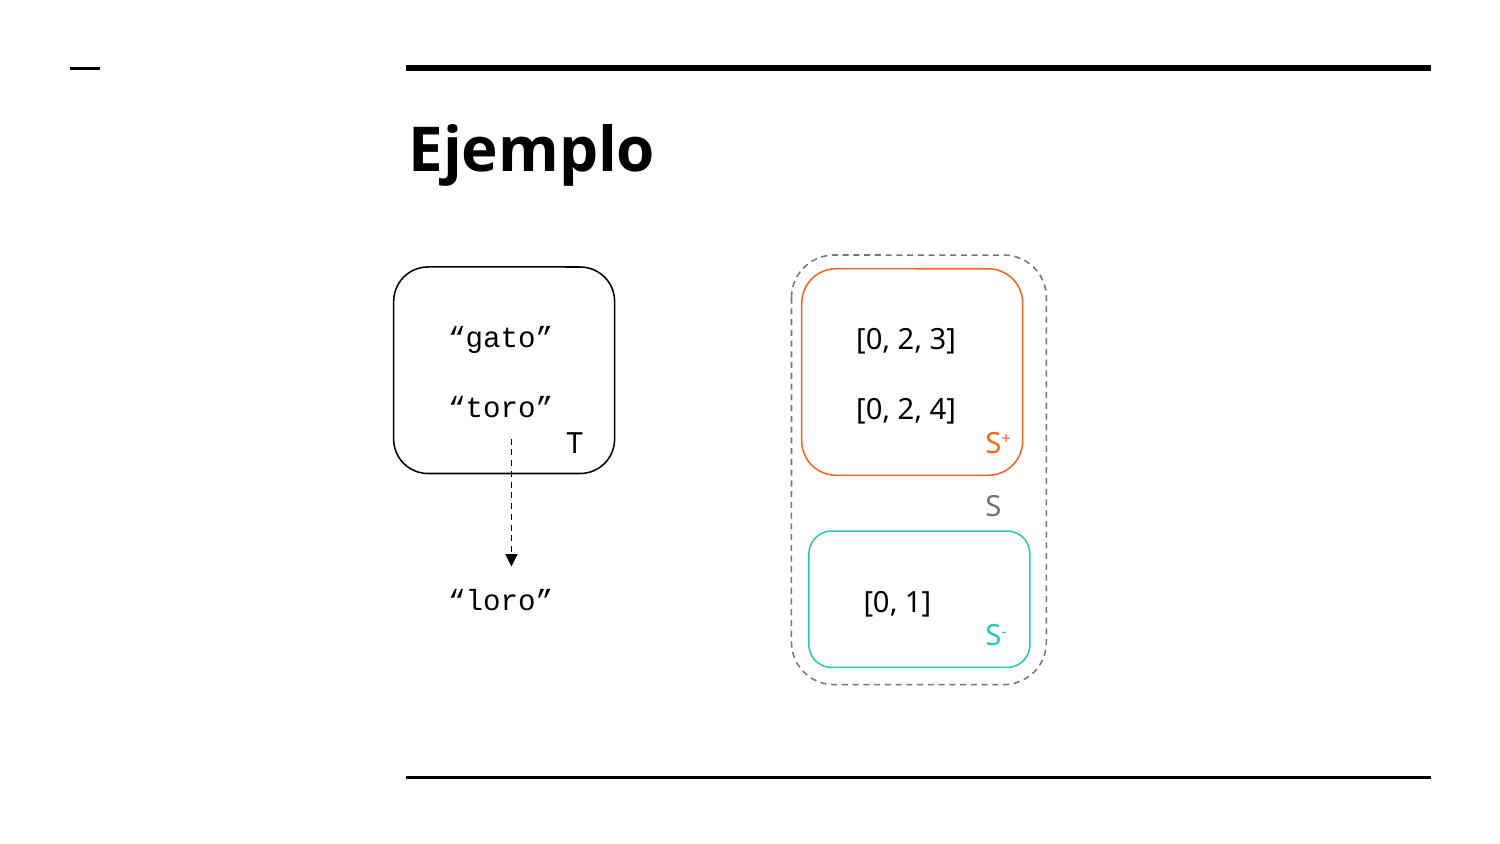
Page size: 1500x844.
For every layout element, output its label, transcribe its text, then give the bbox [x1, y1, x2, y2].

text_box [791, 255, 1047, 685]
text_box [808, 531, 1030, 668]
text_box “gato” “toro” [433, 303, 590, 439]
text_box [0, 2, 3] [0, 2, 4] [841, 305, 998, 441]
text_box S+ [970, 409, 1047, 471]
text_box S- [970, 601, 1047, 667]
text_box [0, 1] [848, 567, 1006, 633]
title Ejemplo [393, 94, 1431, 199]
text_box [393, 266, 615, 474]
text_box [801, 268, 1023, 476]
text_box “loro” [433, 566, 590, 632]
text_box S [970, 471, 1047, 537]
text_box T [551, 409, 628, 475]
